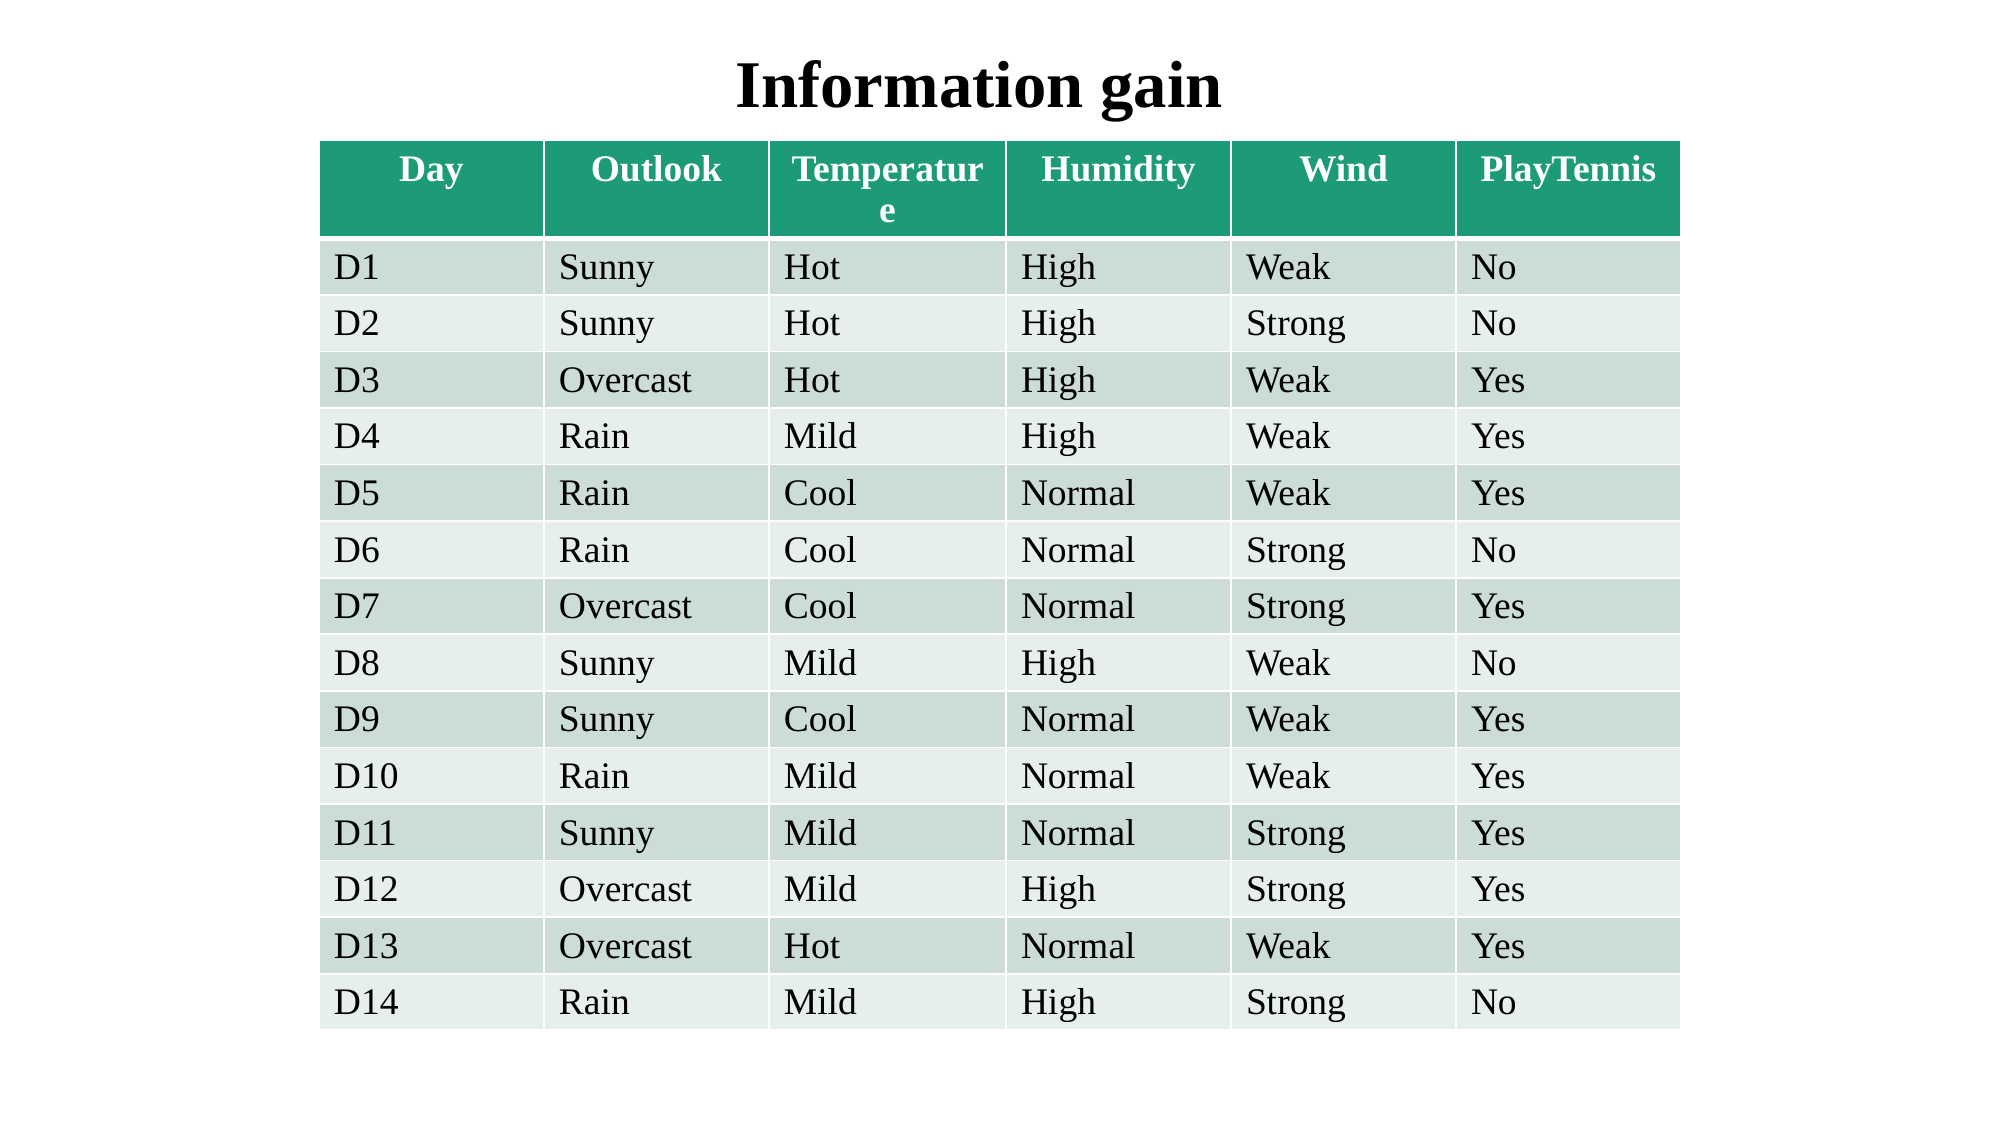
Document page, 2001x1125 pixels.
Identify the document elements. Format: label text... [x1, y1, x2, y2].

table_cell Rain [545, 522, 768, 577]
table_cell Weak [1232, 635, 1455, 690]
table_cell No [1457, 241, 1680, 294]
table_cell Normal [1007, 805, 1230, 860]
table_cell Cool [770, 692, 1005, 747]
table_cell D1 [320, 241, 543, 294]
table_cell Rain [545, 975, 768, 1029]
table_cell Overcast [545, 579, 768, 633]
table_cell Mild [770, 975, 1005, 1029]
table_cell Mild [770, 635, 1005, 690]
title Information gain [116, 0, 1842, 195]
table_cell Strong [1232, 296, 1455, 351]
table_cell Rain [545, 748, 768, 803]
table_cell Weak [1232, 918, 1455, 973]
table_cell D9 [320, 692, 543, 747]
table_cell Normal [1007, 692, 1230, 747]
table_header PlayTennis [1457, 141, 1680, 236]
table_cell High [1007, 635, 1230, 690]
table_cell No [1457, 975, 1680, 1029]
table_cell Yes [1457, 579, 1680, 633]
table_cell Weak [1232, 692, 1455, 747]
table_cell Strong [1232, 522, 1455, 577]
table_cell Weak [1232, 409, 1455, 464]
table_cell D2 [320, 296, 543, 351]
table_cell Sunny [545, 241, 768, 294]
table_header Wind [1232, 141, 1455, 236]
table_cell Rain [545, 465, 768, 520]
table_cell Hot [770, 352, 1005, 407]
table_cell D6 [320, 522, 543, 577]
table_cell Normal [1007, 465, 1230, 520]
table_header Humidity [1007, 141, 1230, 236]
table_cell Hot [770, 241, 1005, 294]
table_cell Sunny [545, 805, 768, 860]
table_cell D11 [320, 805, 543, 860]
table_cell High [1007, 409, 1230, 464]
table_cell Mild [770, 748, 1005, 803]
table_cell Weak [1232, 465, 1455, 520]
table_cell D14 [320, 975, 543, 1029]
table_cell High [1007, 975, 1230, 1029]
table_cell Sunny [545, 692, 768, 747]
table_cell Strong [1232, 975, 1455, 1029]
table_cell Yes [1457, 409, 1680, 464]
table_cell Weak [1232, 352, 1455, 407]
table_cell Rain [545, 409, 768, 464]
table_cell Normal [1007, 579, 1230, 633]
table_cell Weak [1232, 748, 1455, 803]
table_cell Sunny [545, 296, 768, 351]
table_header Outlook [545, 141, 768, 236]
table_cell Yes [1457, 861, 1680, 916]
table_cell High [1007, 352, 1230, 407]
table_cell Sunny [545, 635, 768, 690]
table_cell Normal [1007, 522, 1230, 577]
table_header Temperature [770, 141, 1005, 236]
table_cell D10 [320, 748, 543, 803]
table_cell No [1457, 635, 1680, 690]
table_cell D12 [320, 861, 543, 916]
table_cell Cool [770, 522, 1005, 577]
table_cell Mild [770, 805, 1005, 860]
table_cell Yes [1457, 352, 1680, 407]
table_cell Mild [770, 409, 1005, 464]
table_cell D5 [320, 465, 543, 520]
table_cell High [1007, 861, 1230, 916]
table_cell Yes [1457, 692, 1680, 747]
table_cell Strong [1232, 579, 1455, 633]
table_cell Hot [770, 296, 1005, 351]
table_cell Yes [1457, 805, 1680, 860]
table_cell Strong [1232, 805, 1455, 860]
table_cell High [1007, 296, 1230, 351]
table_cell D3 [320, 352, 543, 407]
table_cell Hot [770, 918, 1005, 973]
table_cell Normal [1007, 748, 1230, 803]
table_cell Cool [770, 465, 1005, 520]
table_cell Overcast [545, 861, 768, 916]
table_header Day [320, 141, 543, 236]
table_cell Mild [770, 861, 1005, 916]
table_cell Overcast [545, 918, 768, 973]
table_cell Yes [1457, 918, 1680, 973]
table_cell D4 [320, 409, 543, 464]
table_cell Weak [1232, 241, 1455, 294]
table_cell High [1007, 241, 1230, 294]
table_cell Overcast [545, 352, 768, 407]
table_cell D13 [320, 918, 543, 973]
table_cell Yes [1457, 748, 1680, 803]
table_cell D7 [320, 579, 543, 633]
table_cell Yes [1457, 465, 1680, 520]
table_cell Normal [1007, 918, 1230, 973]
table_cell No [1457, 522, 1680, 577]
table_cell Strong [1232, 861, 1455, 916]
table_cell D8 [320, 635, 543, 690]
table_cell No [1457, 296, 1680, 351]
table_cell Cool [770, 579, 1005, 633]
